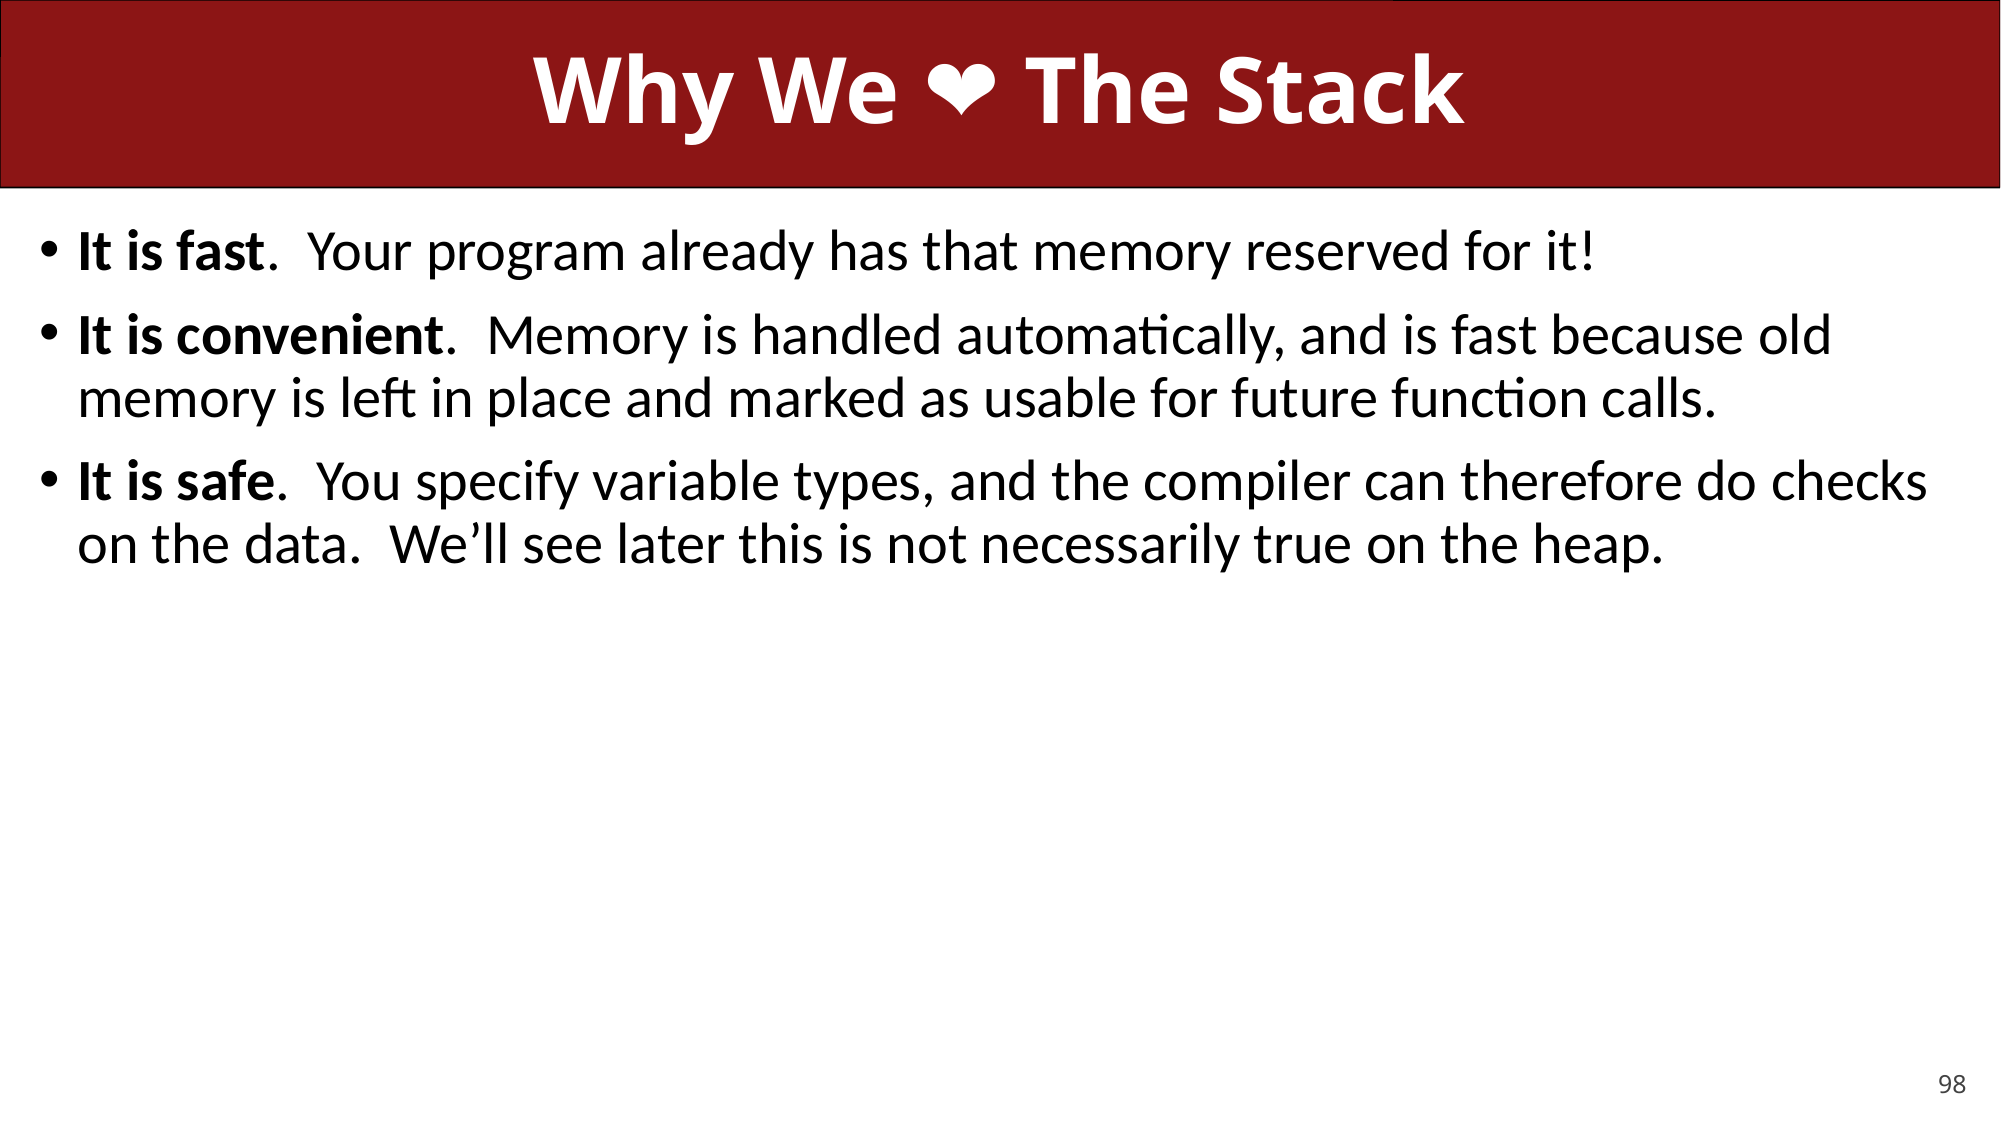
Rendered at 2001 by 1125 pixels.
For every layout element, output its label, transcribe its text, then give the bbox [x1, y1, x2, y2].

list It is fast. Your program already has that memory reserved for it! It is convenient. Memory is handled automatically, and is fast because old memory is left in place and marked as usable for future function calls. It is safe. You specify variable types, and the compiler can therefore do checks on the data. We’ll see later this is not necessarily true on the heap. [24, 212, 1963, 1063]
title Why We ❤️ The Stack [75, 0, 1925, 188]
